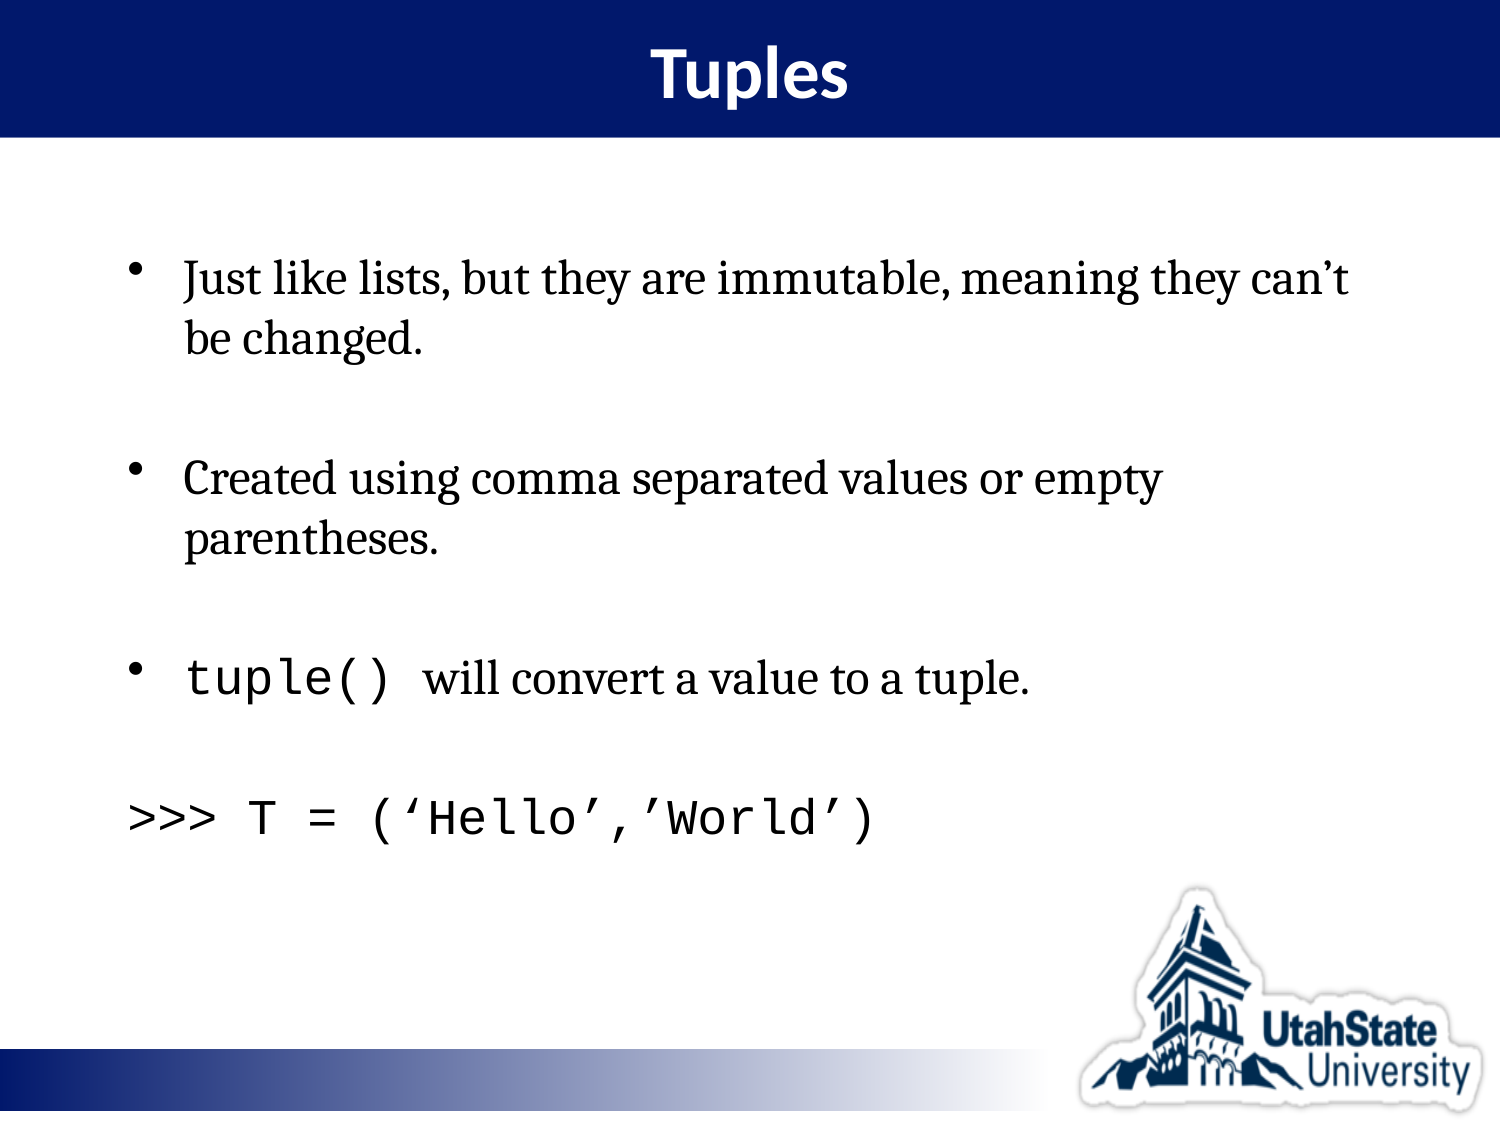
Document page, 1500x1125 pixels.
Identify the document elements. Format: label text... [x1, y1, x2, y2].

title Tuples [0, 0, 1500, 138]
list Just like lists, but they are immutable, meaning they can’t be changed. Created using comma separated values or empty parentheses. tuple() will convert a value to a tuple. >>> T = (‘Hello’,’World’) [112, 237, 1388, 1000]
picture [1060, 718, 1500, 1125]
